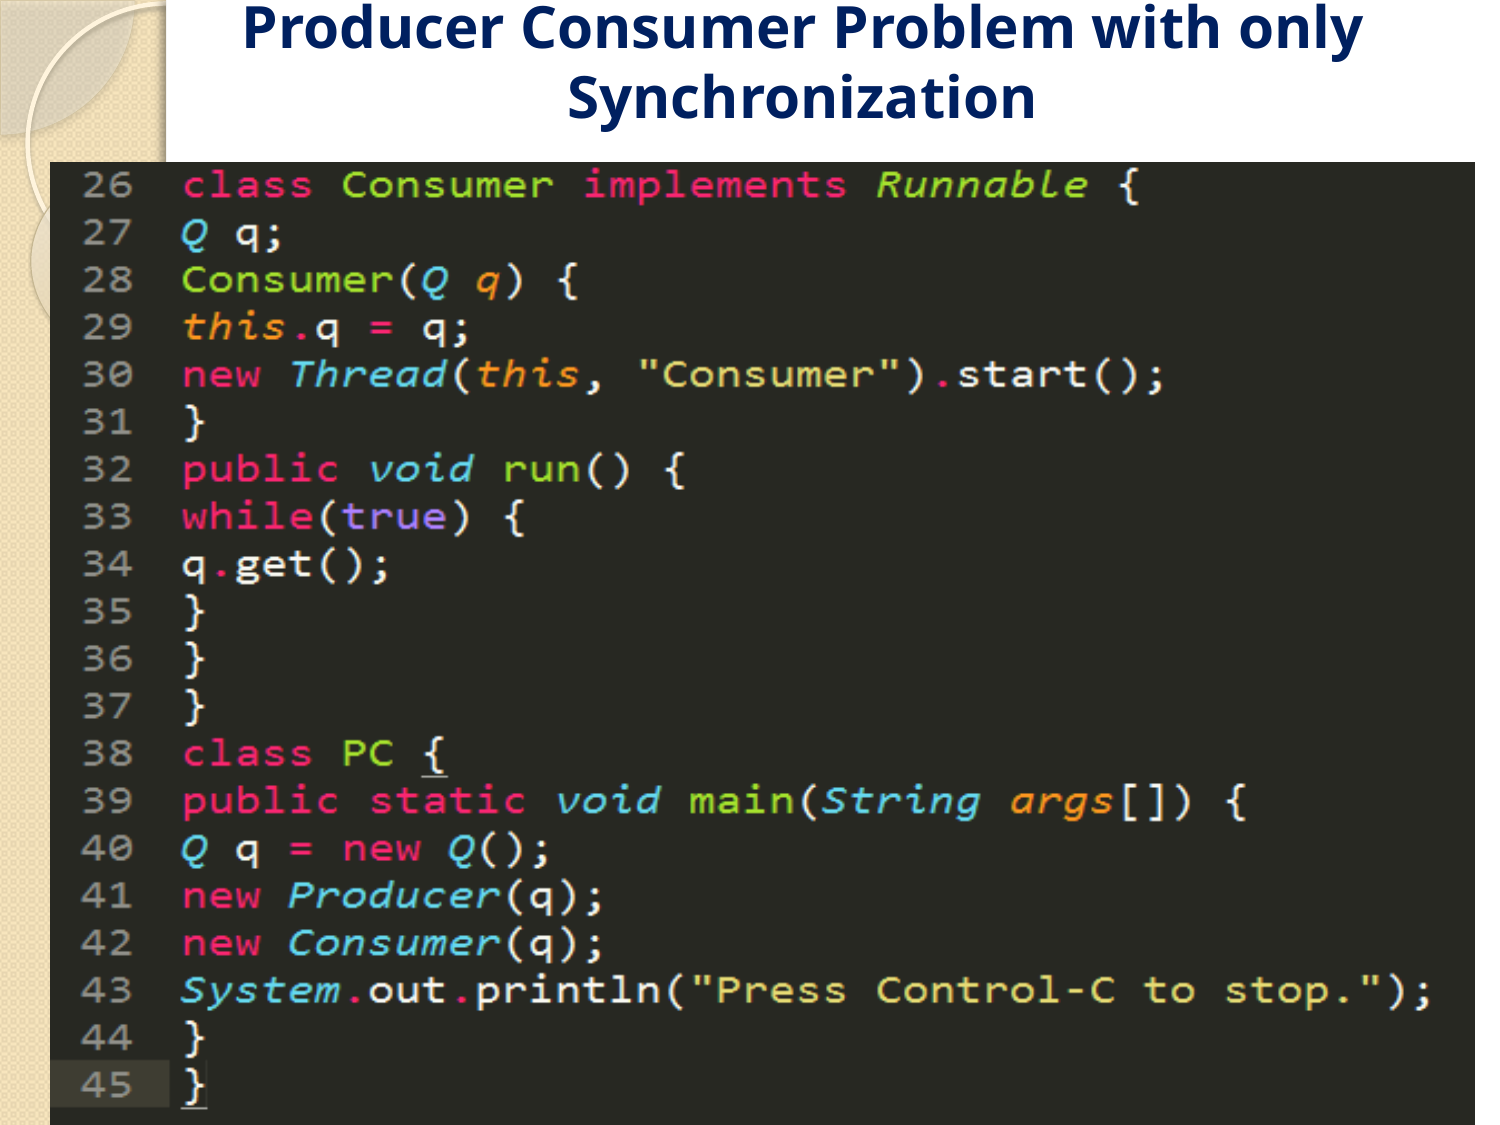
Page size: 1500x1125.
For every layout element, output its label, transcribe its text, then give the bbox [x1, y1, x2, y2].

picture [49, 162, 1476, 1125]
title Producer Consumer Problem with only Synchronization [187, 20, 1418, 100]
slide_number 31 [1484, 1034, 1488, 1113]
